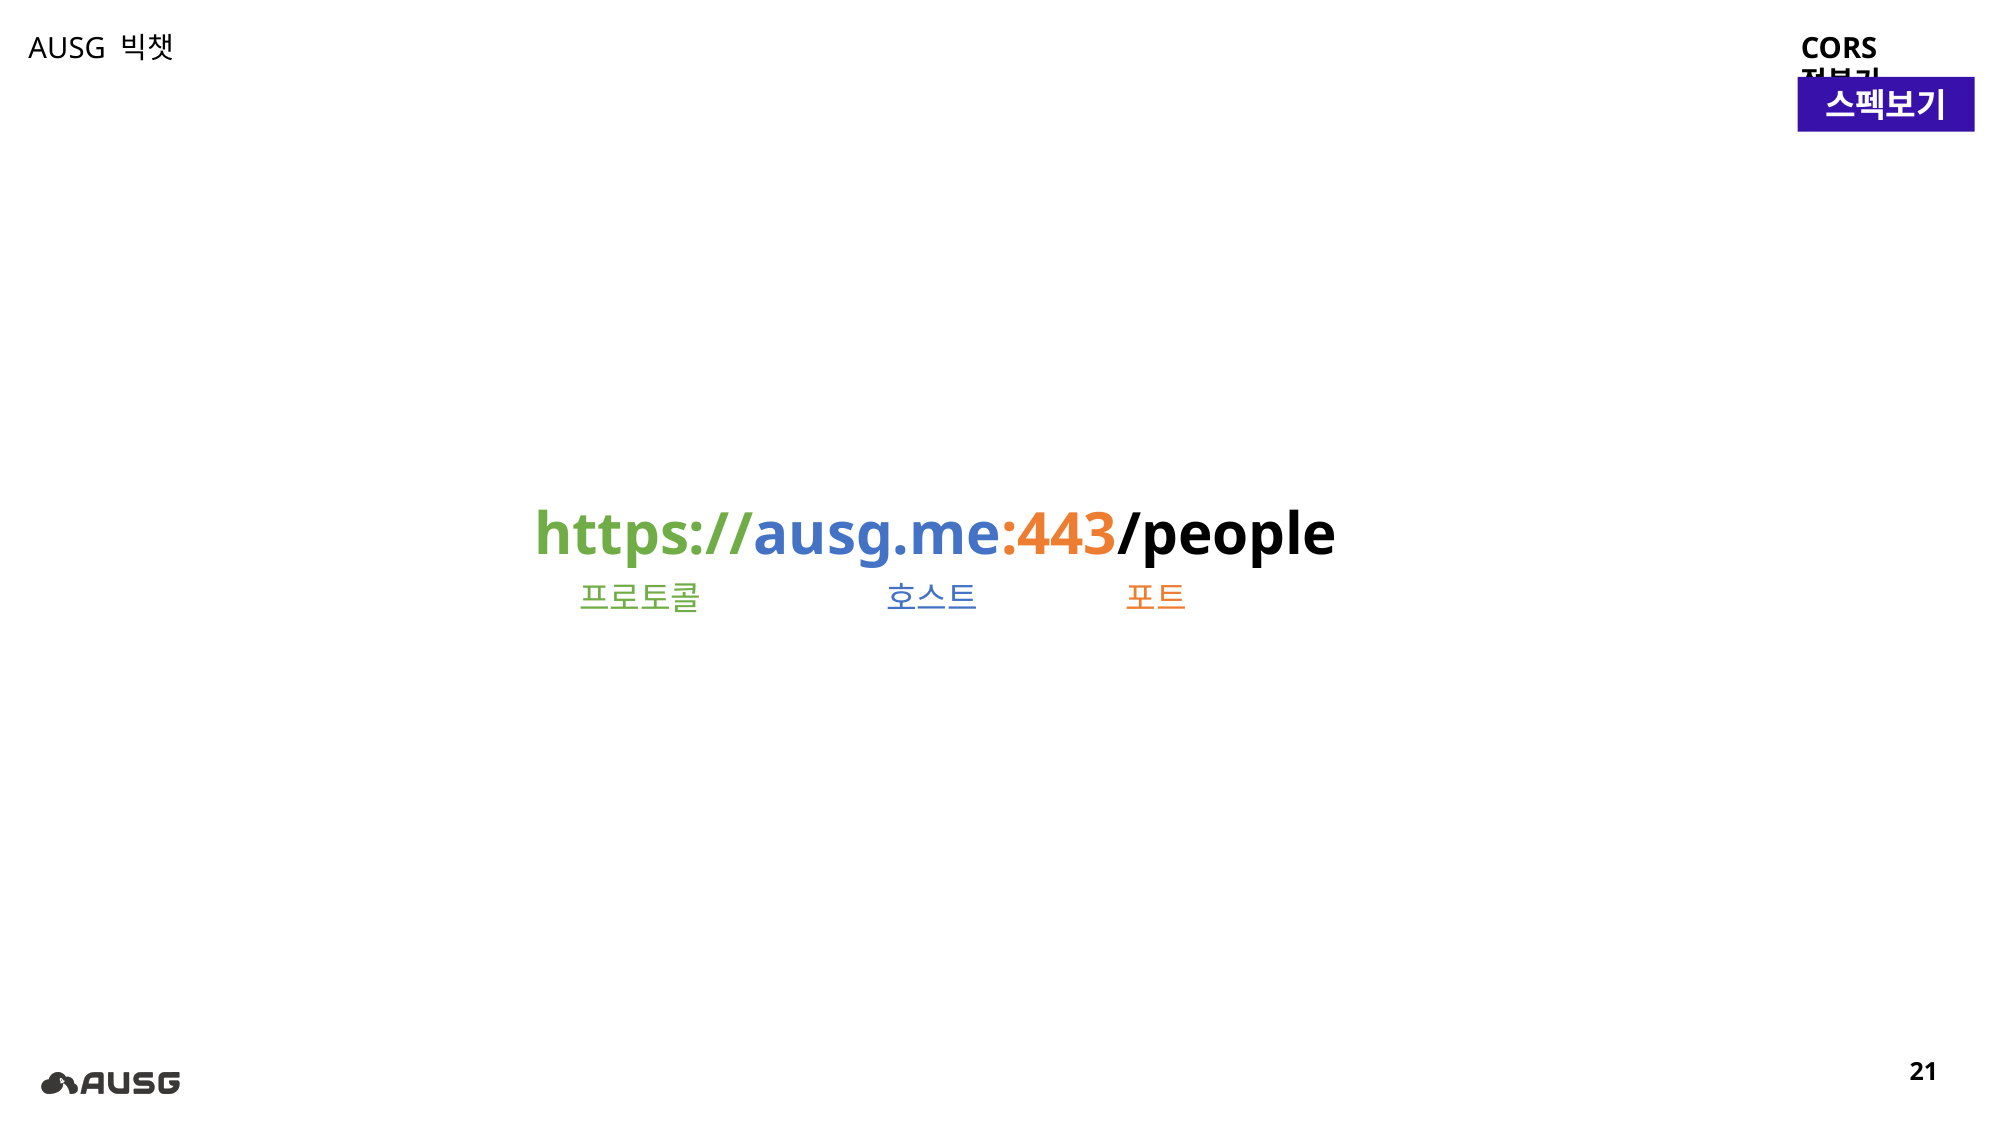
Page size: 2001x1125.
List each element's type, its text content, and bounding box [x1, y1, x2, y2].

text_box CORS 정복기 [1785, 21, 1987, 107]
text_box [41, 1072, 180, 1094]
text_box 프로토콜 호스트 포트 [519, 570, 1691, 625]
text_box 스펙보기 [1797, 76, 1975, 132]
text_box AUSG 빅챗 [13, 21, 203, 72]
slide_number 21 [1503, 1042, 1953, 1103]
text_box https://ausg.me:443/people [519, 488, 1786, 574]
